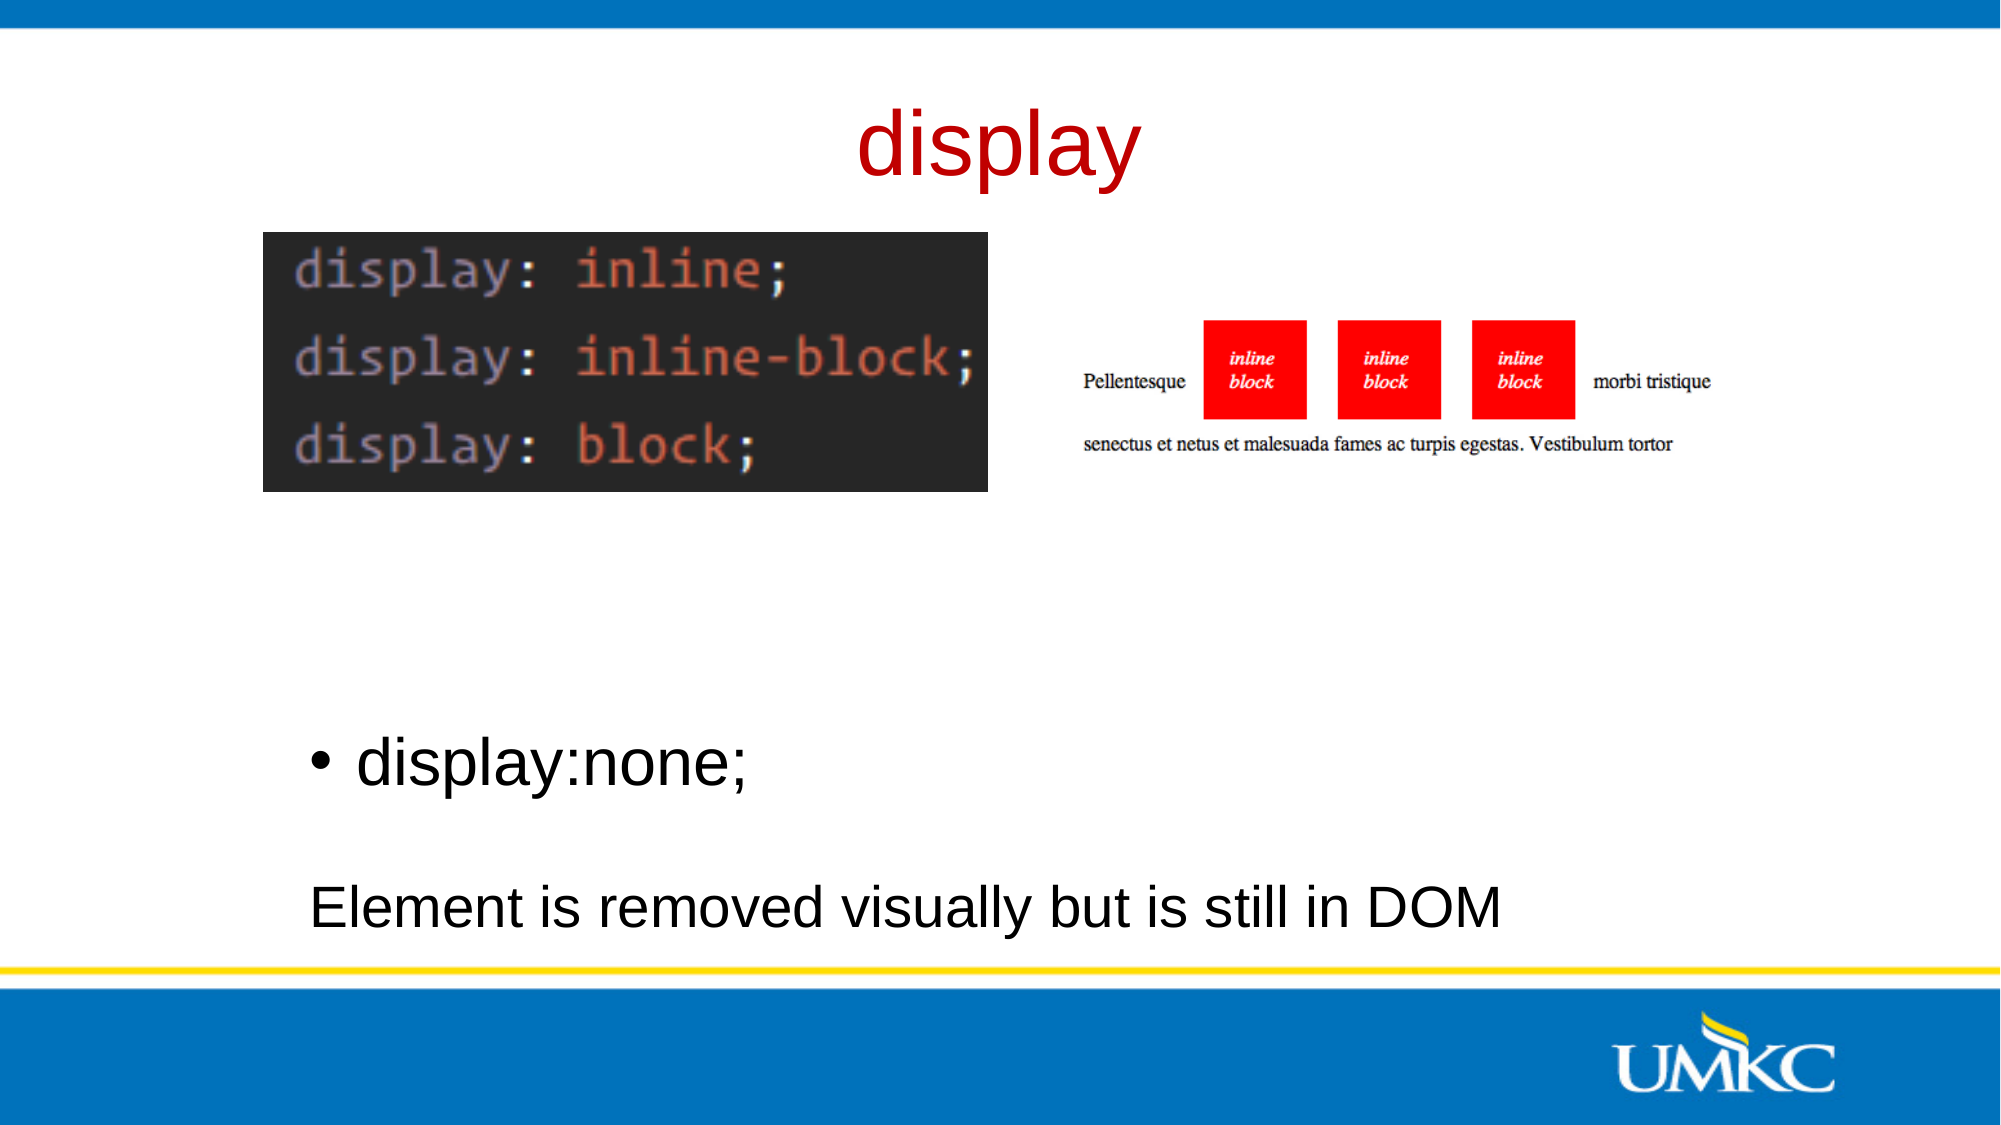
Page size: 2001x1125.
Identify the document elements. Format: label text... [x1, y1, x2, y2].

text_box display:none; Element is removed visually but is still in DOM [294, 711, 1680, 1017]
picture [0, 0, 2001, 1125]
title display [99, 45, 1900, 233]
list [263, 232, 988, 492]
